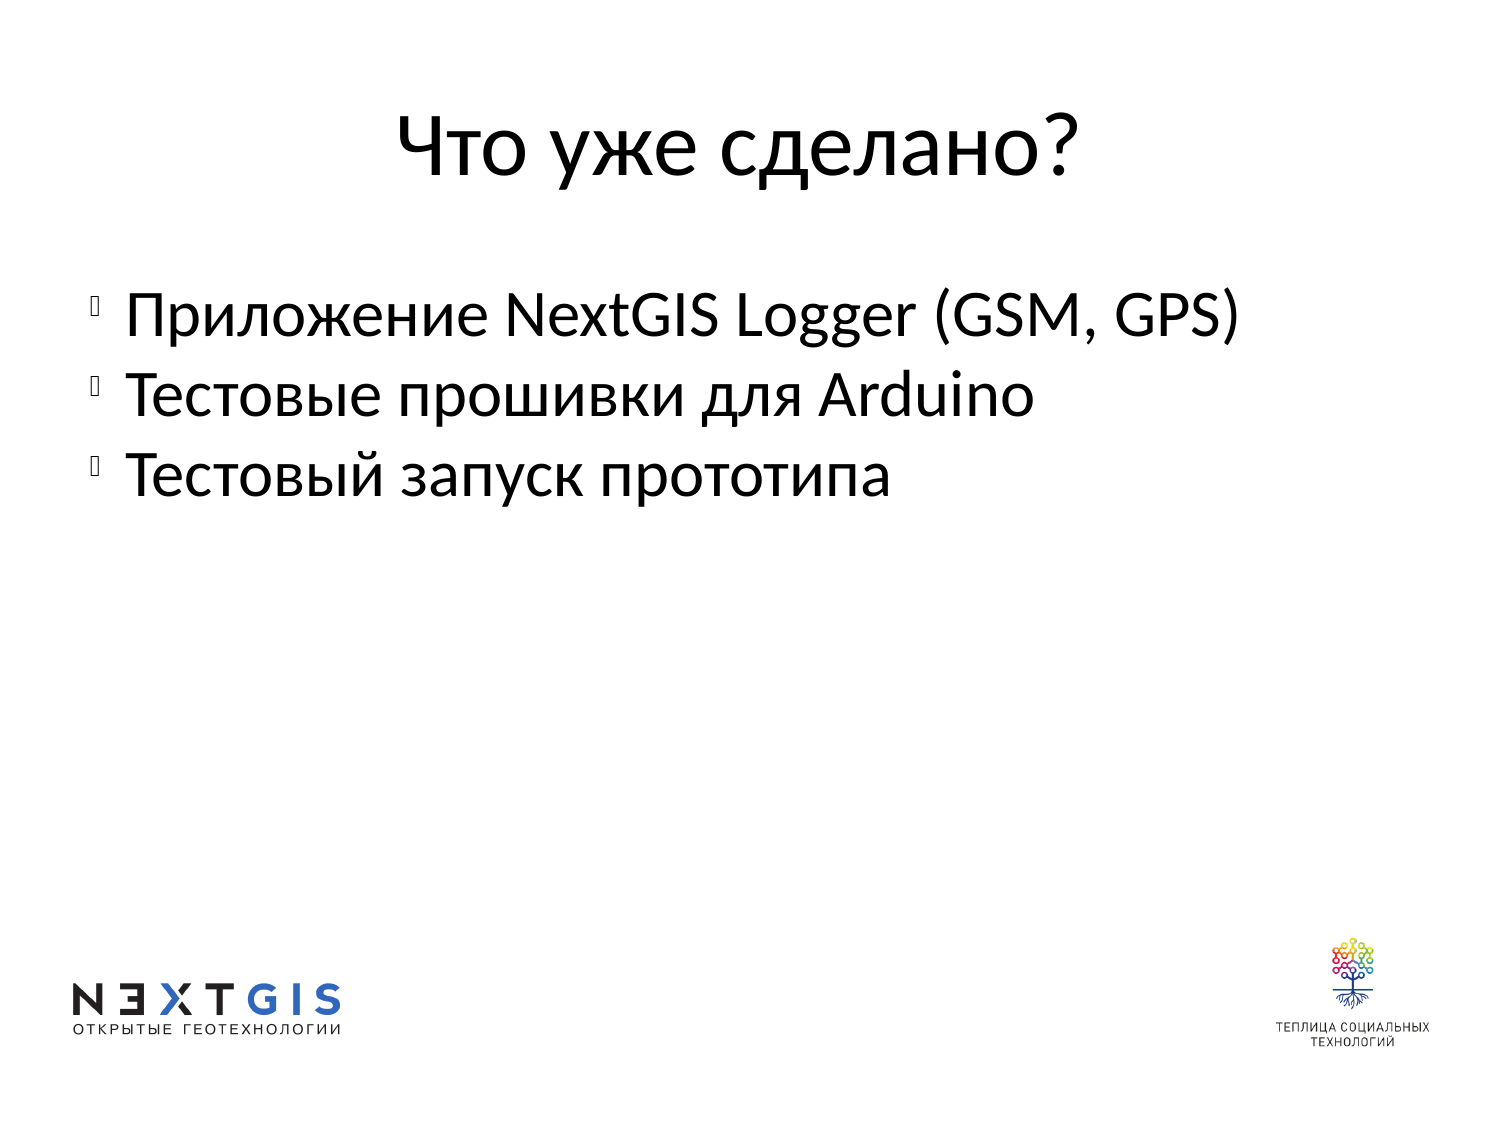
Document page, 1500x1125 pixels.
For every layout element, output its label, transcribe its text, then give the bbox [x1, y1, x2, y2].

text_box Что уже сделано? [75, 45, 1425, 233]
text_box Приложение NextGIS Logger (GSM, GPS) Тестовые прошивки для Arduino Тестовый запуск прототипа [75, 262, 1425, 1005]
picture [1276, 915, 1430, 1069]
picture [70, 979, 343, 1037]
